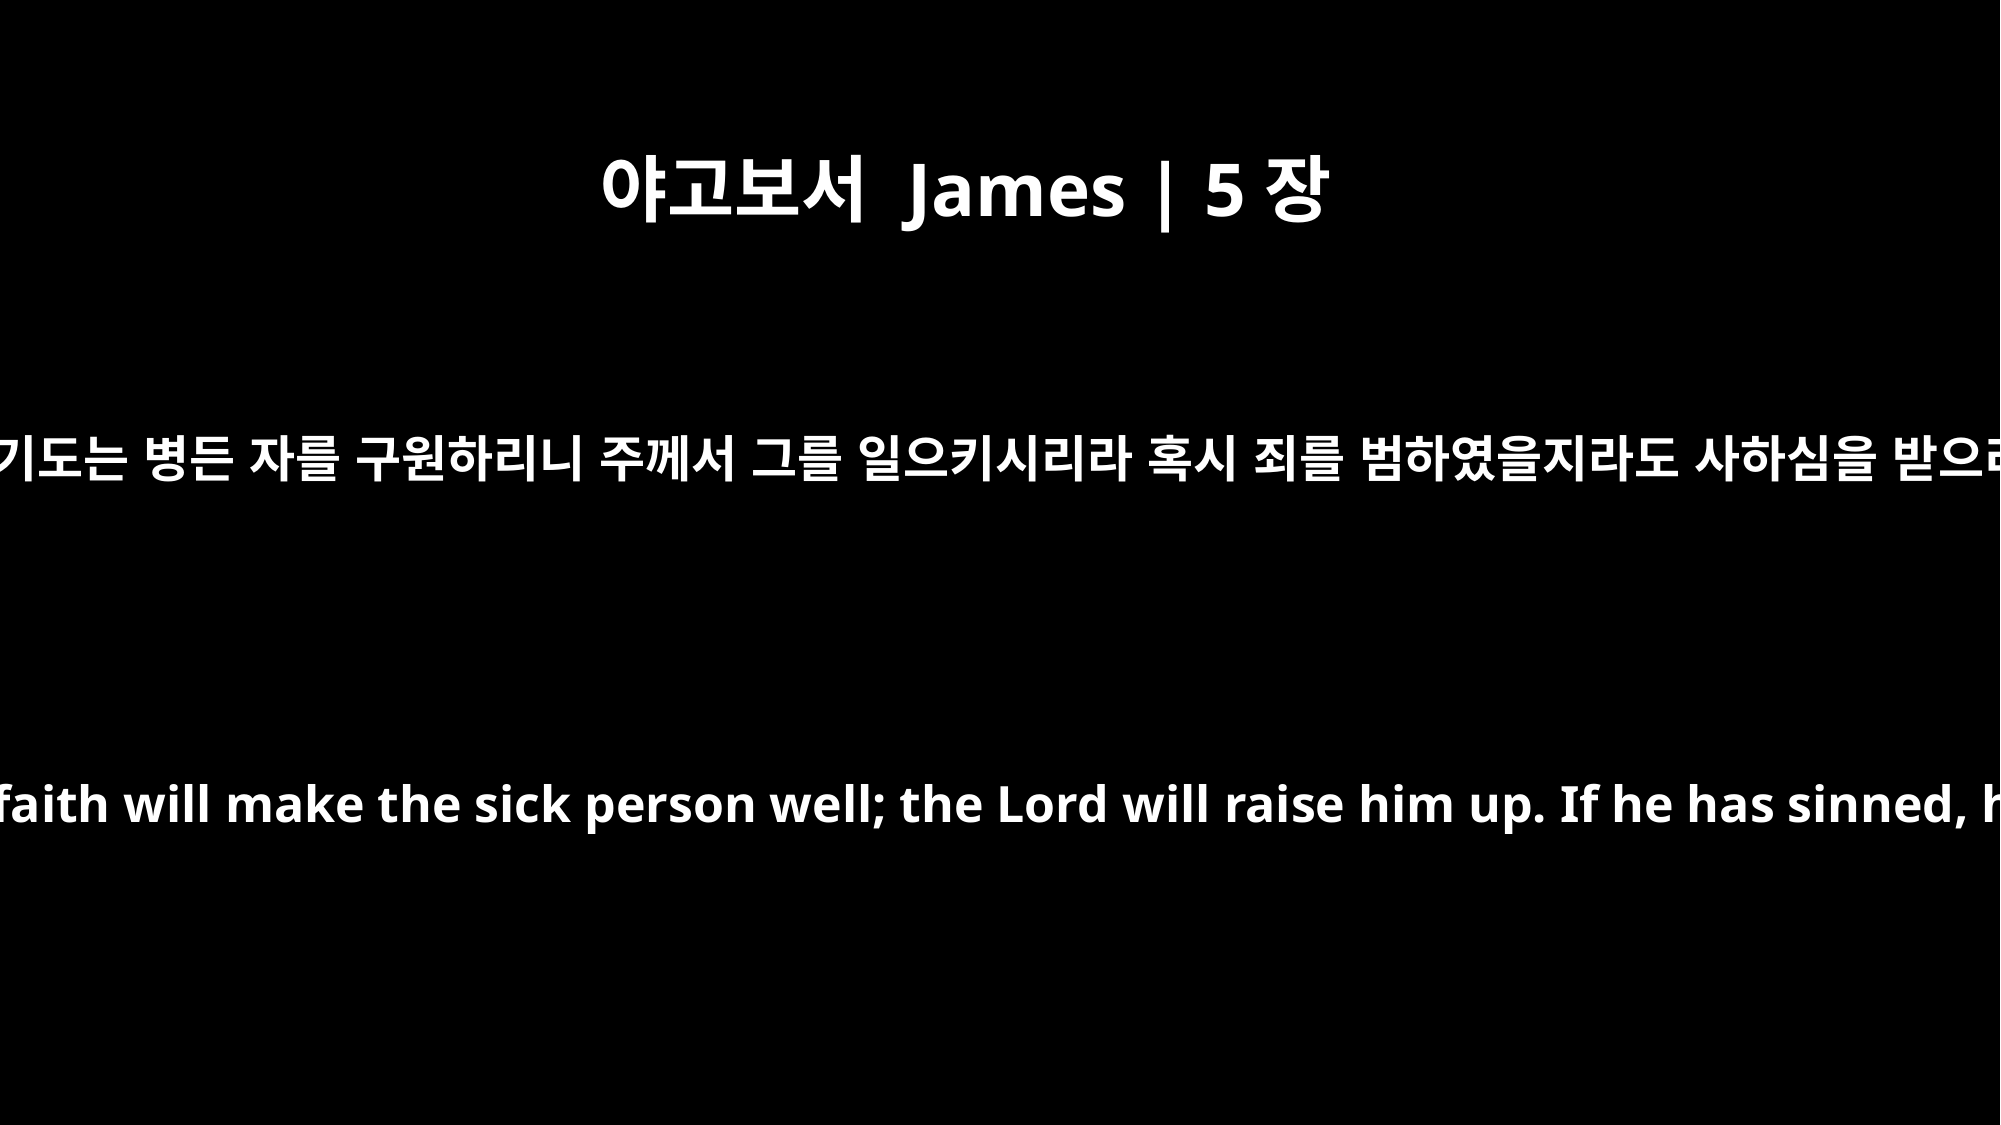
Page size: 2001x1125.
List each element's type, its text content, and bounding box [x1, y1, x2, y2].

text_box And the prayer offered in faith will make the sick person well; the Lord will raise him up. If he has sinned, he will be forgiven. [0, 764, 2000, 840]
text_box 야고보서 James | 5장 [585, 136, 1347, 239]
text_box 15 믿음의 기도는 병든 자를 구원하리니 주께서 그를 일으키시리라 혹시 죄를 범하였을지라도 사하심을 받으리라 [0, 359, 2000, 495]
